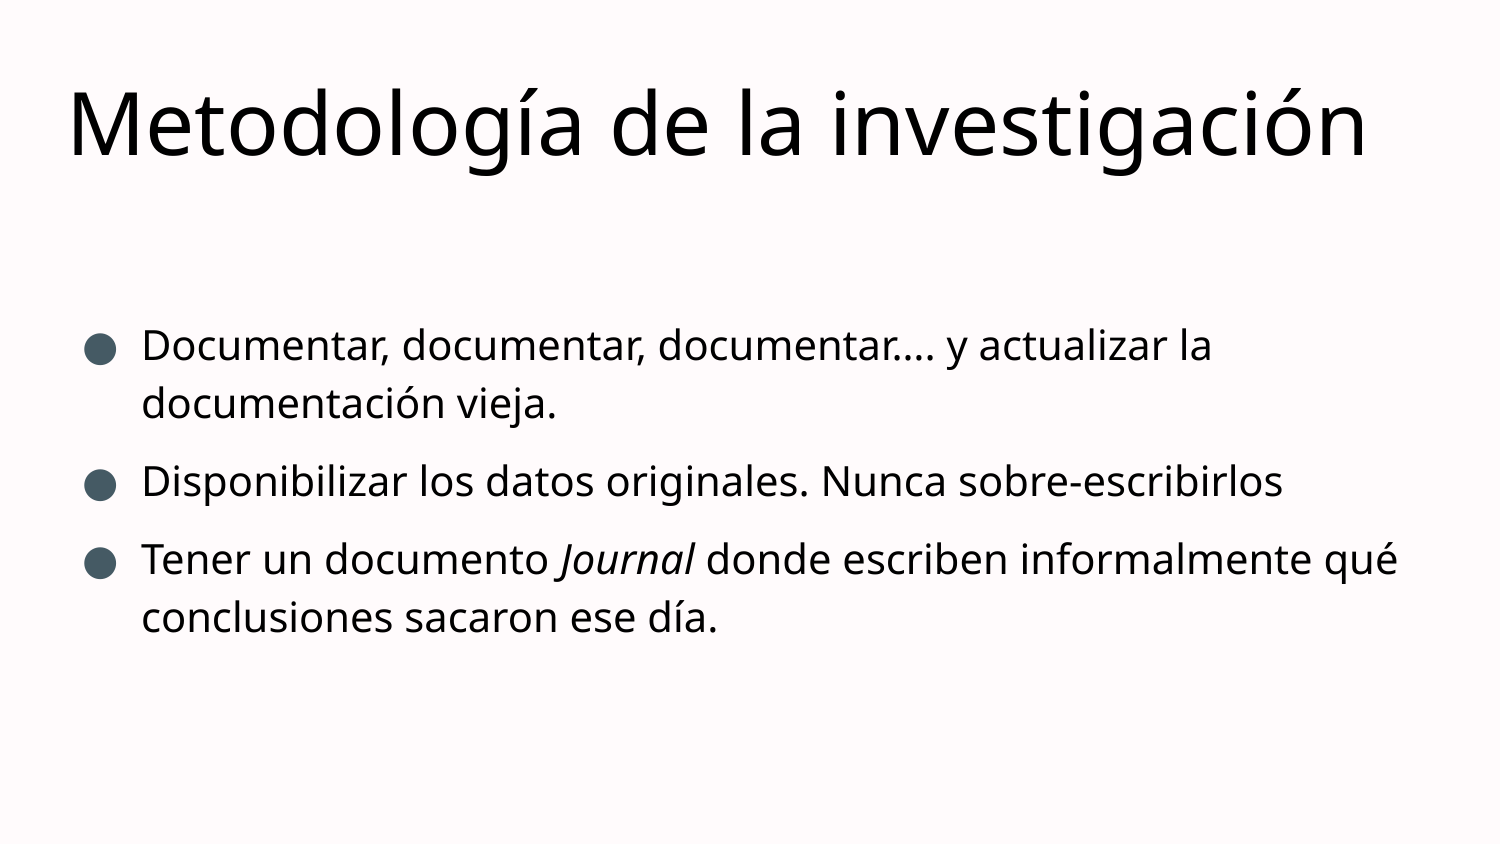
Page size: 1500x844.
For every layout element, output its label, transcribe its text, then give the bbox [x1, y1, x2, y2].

list Documentar, documentar, documentar…. y actualizar la documentación vieja. Disponibilizar los datos originales. Nunca sobre-escribirlos Tener un documento Journal donde escriben informalmente qué conclusiones sacaron ese día. [51, 200, 1449, 752]
title Metodología de la investigación [51, 51, 1449, 189]
